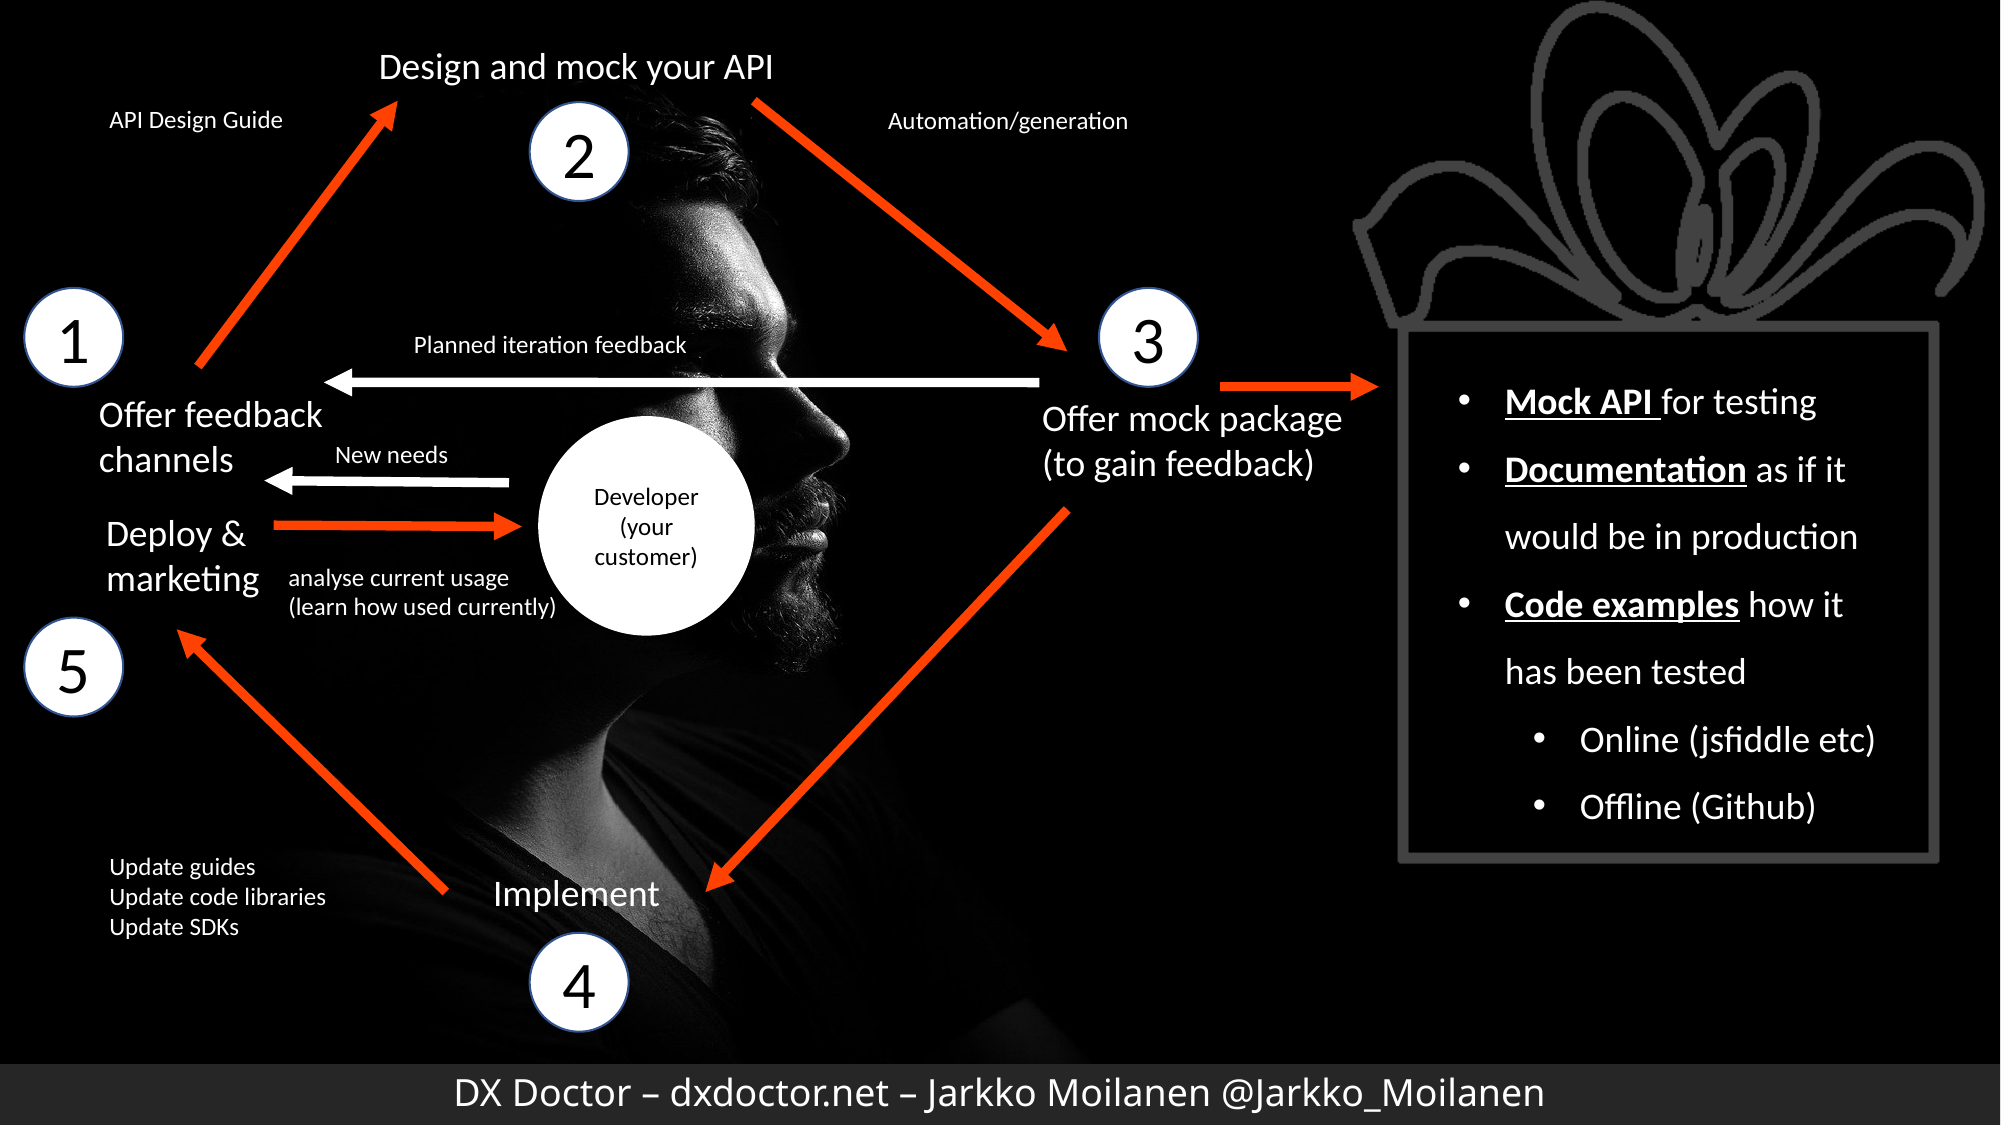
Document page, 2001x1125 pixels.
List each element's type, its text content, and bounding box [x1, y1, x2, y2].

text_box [197, 100, 398, 367]
text_box New needs [320, 431, 464, 476]
text_box DX Doctor – dxdoctor.net – Jarkko Moilanen @Jarkko_Moilanen [0, 1064, 2000, 1125]
text_box Update guides Update code libraries Update SDKs [94, 842, 342, 948]
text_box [705, 509, 1068, 893]
text_box 2 [528, 101, 630, 203]
text_box 5 [23, 616, 125, 718]
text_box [753, 100, 1068, 352]
text_box analyse current usage (learn how used currently) [273, 553, 580, 629]
text_box 4 [528, 931, 630, 1033]
text_box Offer mock package (to gain feedback) [1027, 386, 1326, 492]
text_box Developer (your customer) [538, 416, 754, 636]
text_box Automation/generation [873, 96, 1145, 142]
text_box Design and mock your API [363, 34, 790, 95]
text_box Planned iteration feedback [399, 320, 703, 366]
picture [0, 0, 2001, 1125]
text_box 1 [23, 286, 125, 388]
text_box 3 [1097, 286, 1199, 388]
text_box API Design Guide [94, 96, 299, 141]
text_box Implement [478, 861, 677, 922]
text_box Offer feedback channels [84, 382, 468, 488]
text_box Deploy & marketing [91, 501, 275, 607]
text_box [176, 629, 446, 892]
